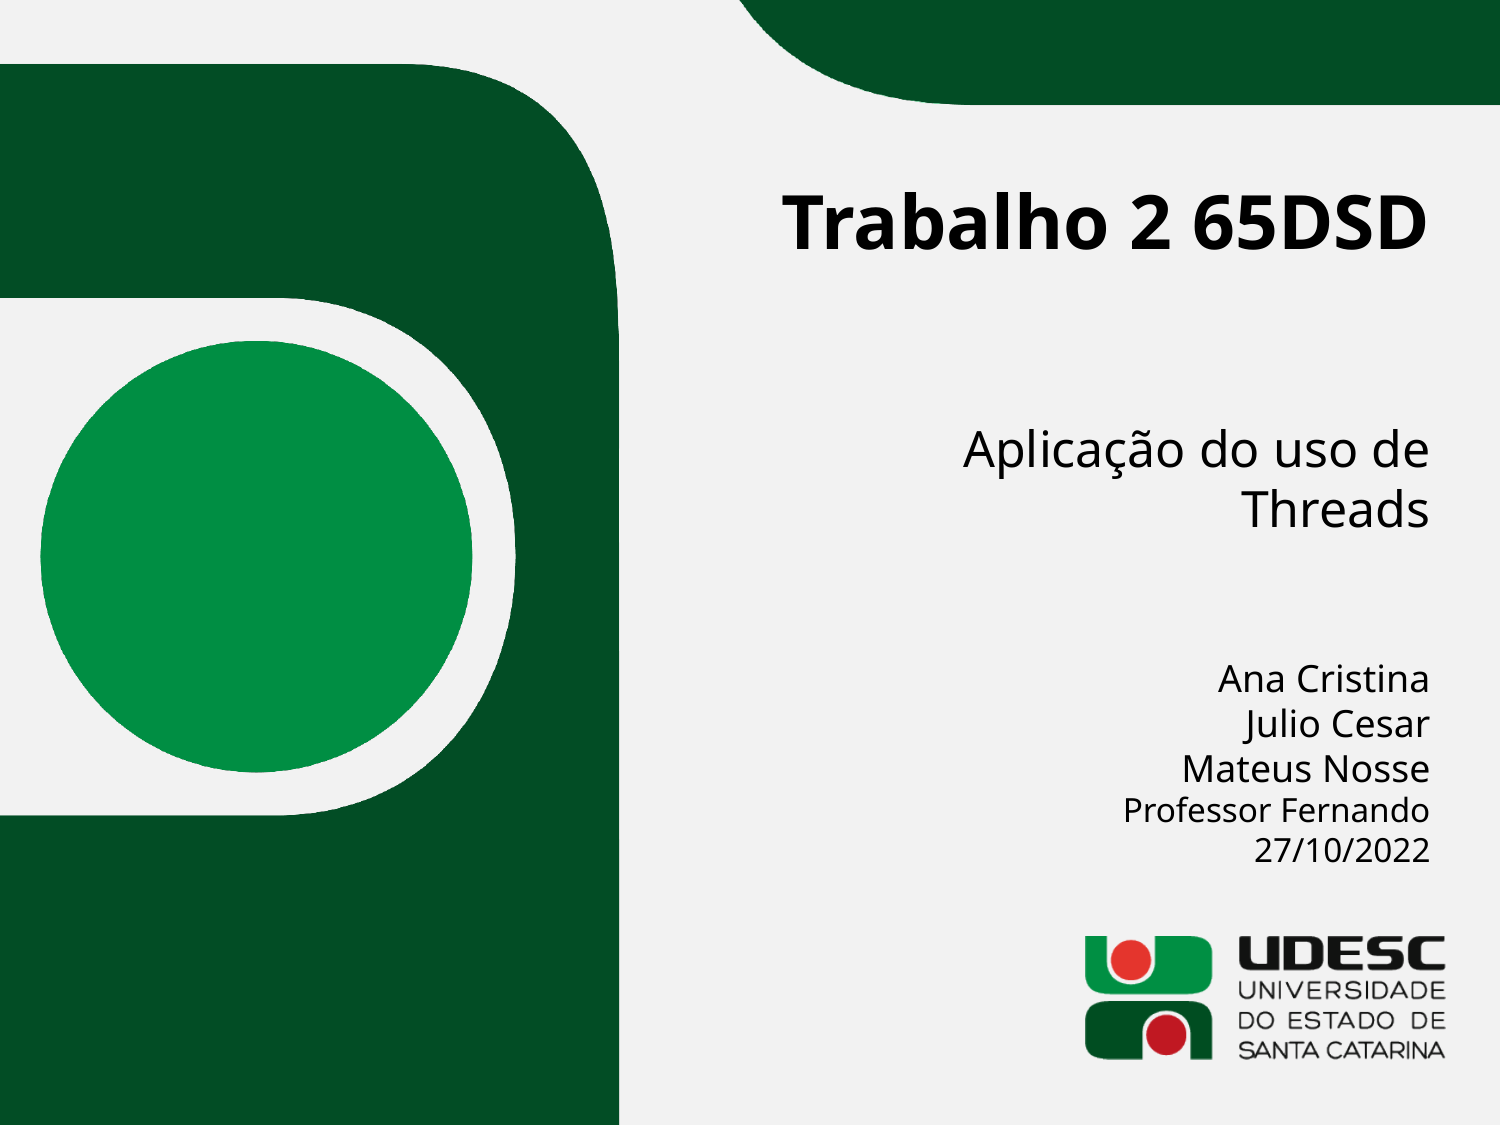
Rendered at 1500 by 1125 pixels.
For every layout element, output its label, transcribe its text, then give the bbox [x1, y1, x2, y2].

text_box Ana Cristina Julio Cesar Mateus Nosse Professor Fernando 27/10/2022 [779, 647, 1446, 877]
text_box Aplicação do uso de Threads [747, 410, 1446, 545]
picture [0, 0, 1500, 1125]
picture [1085, 936, 1446, 1060]
text_box Trabalho 2 65DSD [690, 167, 1446, 273]
